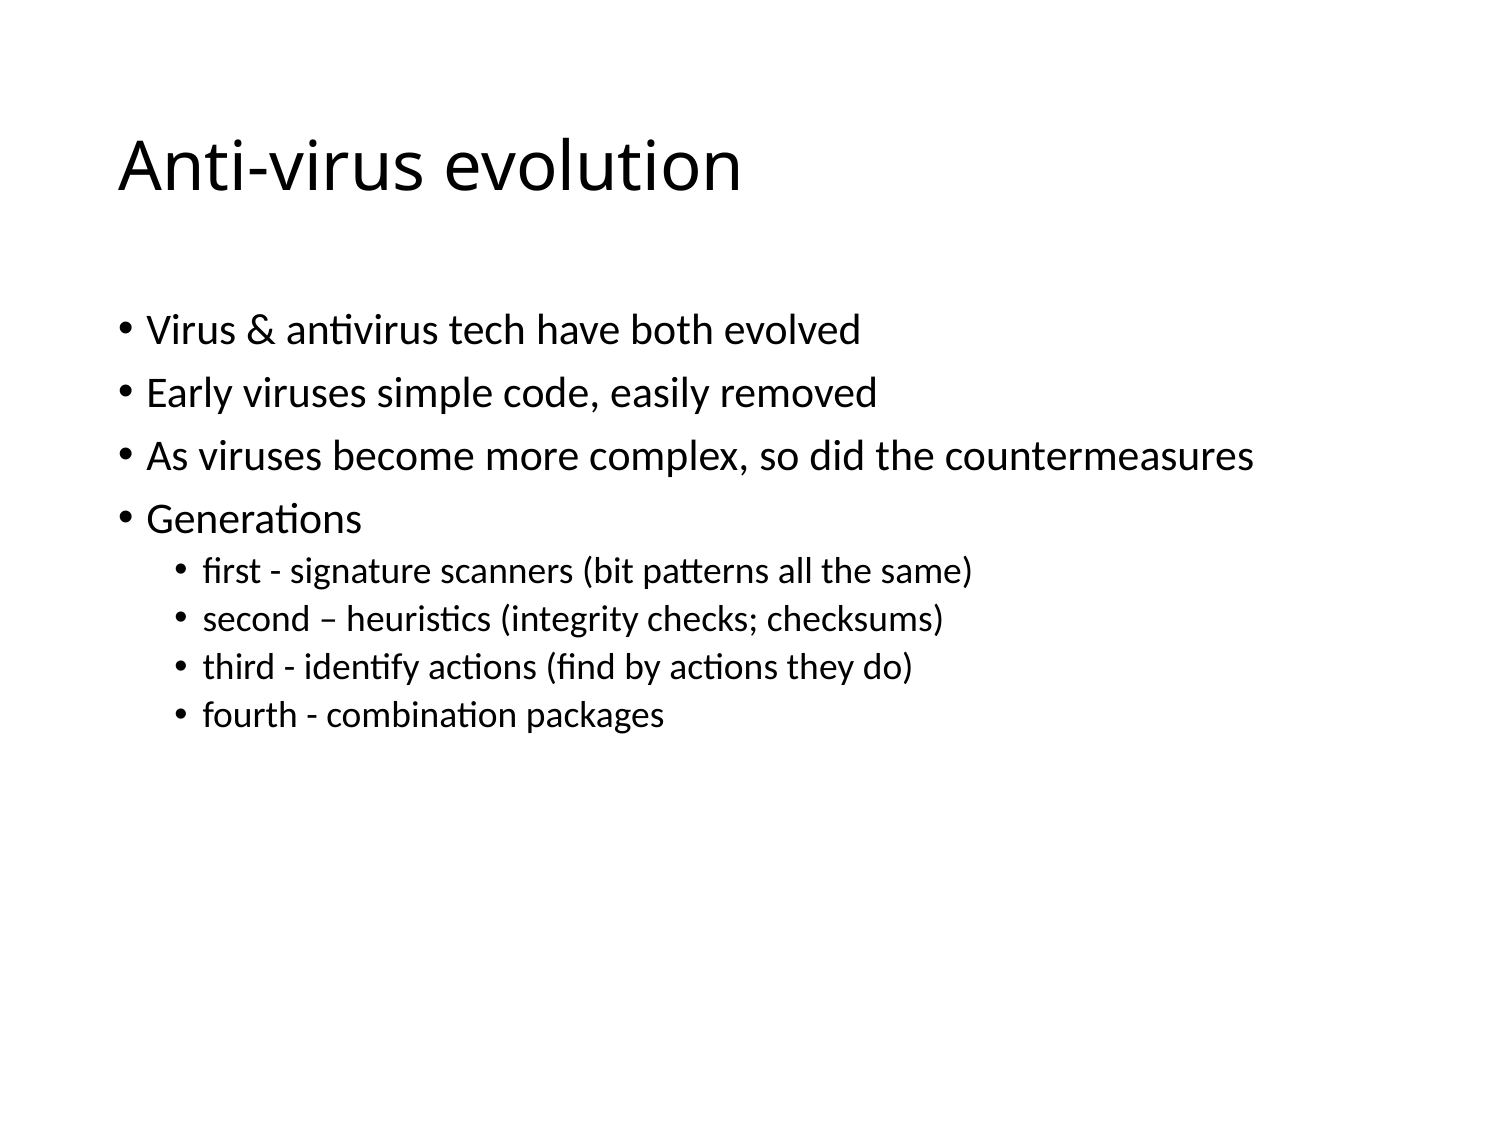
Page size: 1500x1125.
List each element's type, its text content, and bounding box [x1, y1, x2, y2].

list Virus & antivirus tech have both evolved Early viruses simple code, easily removed As viruses become more complex, so did the countermeasures Generations first - signature scanners (bit patterns all the same) second – heuristics (integrity checks; checksums) third - identify actions (find by actions they do) fourth - combination packages [102, 299, 1398, 1014]
title Anti-virus evolution [102, 59, 1398, 278]
